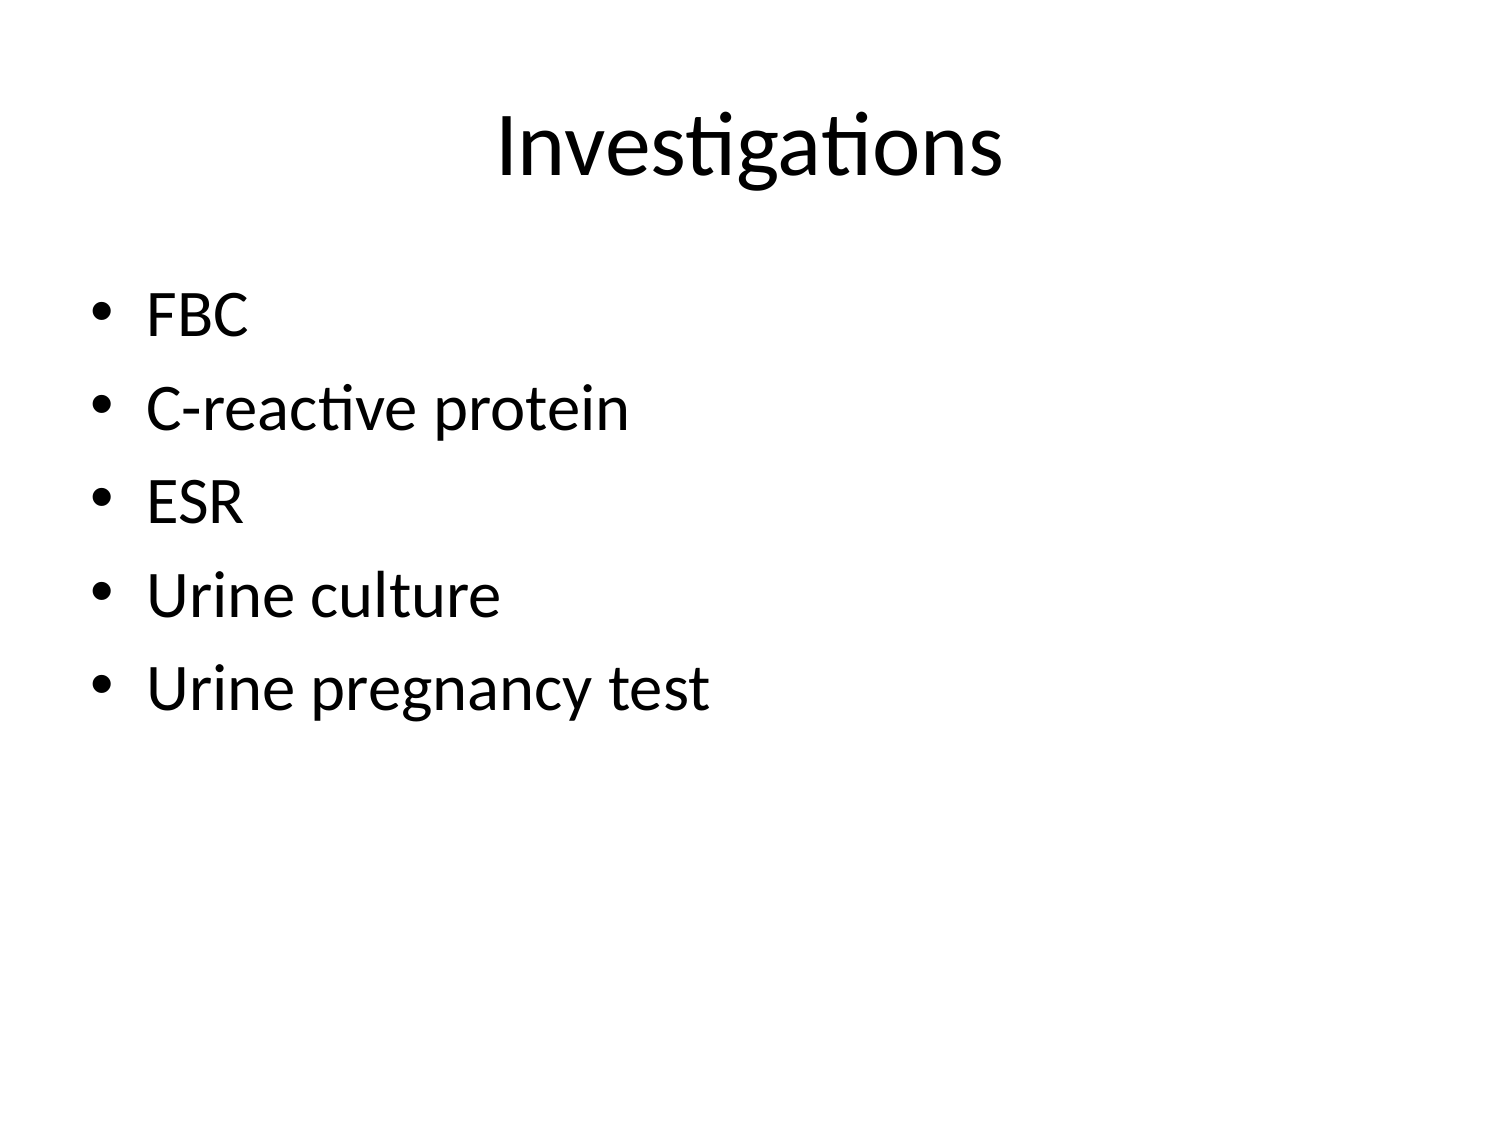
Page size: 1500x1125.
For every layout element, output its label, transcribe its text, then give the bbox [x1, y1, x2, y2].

title Investigations [75, 45, 1425, 233]
list FBC C-reactive protein ESR Urine culture Urine pregnancy test [75, 262, 1425, 1005]
